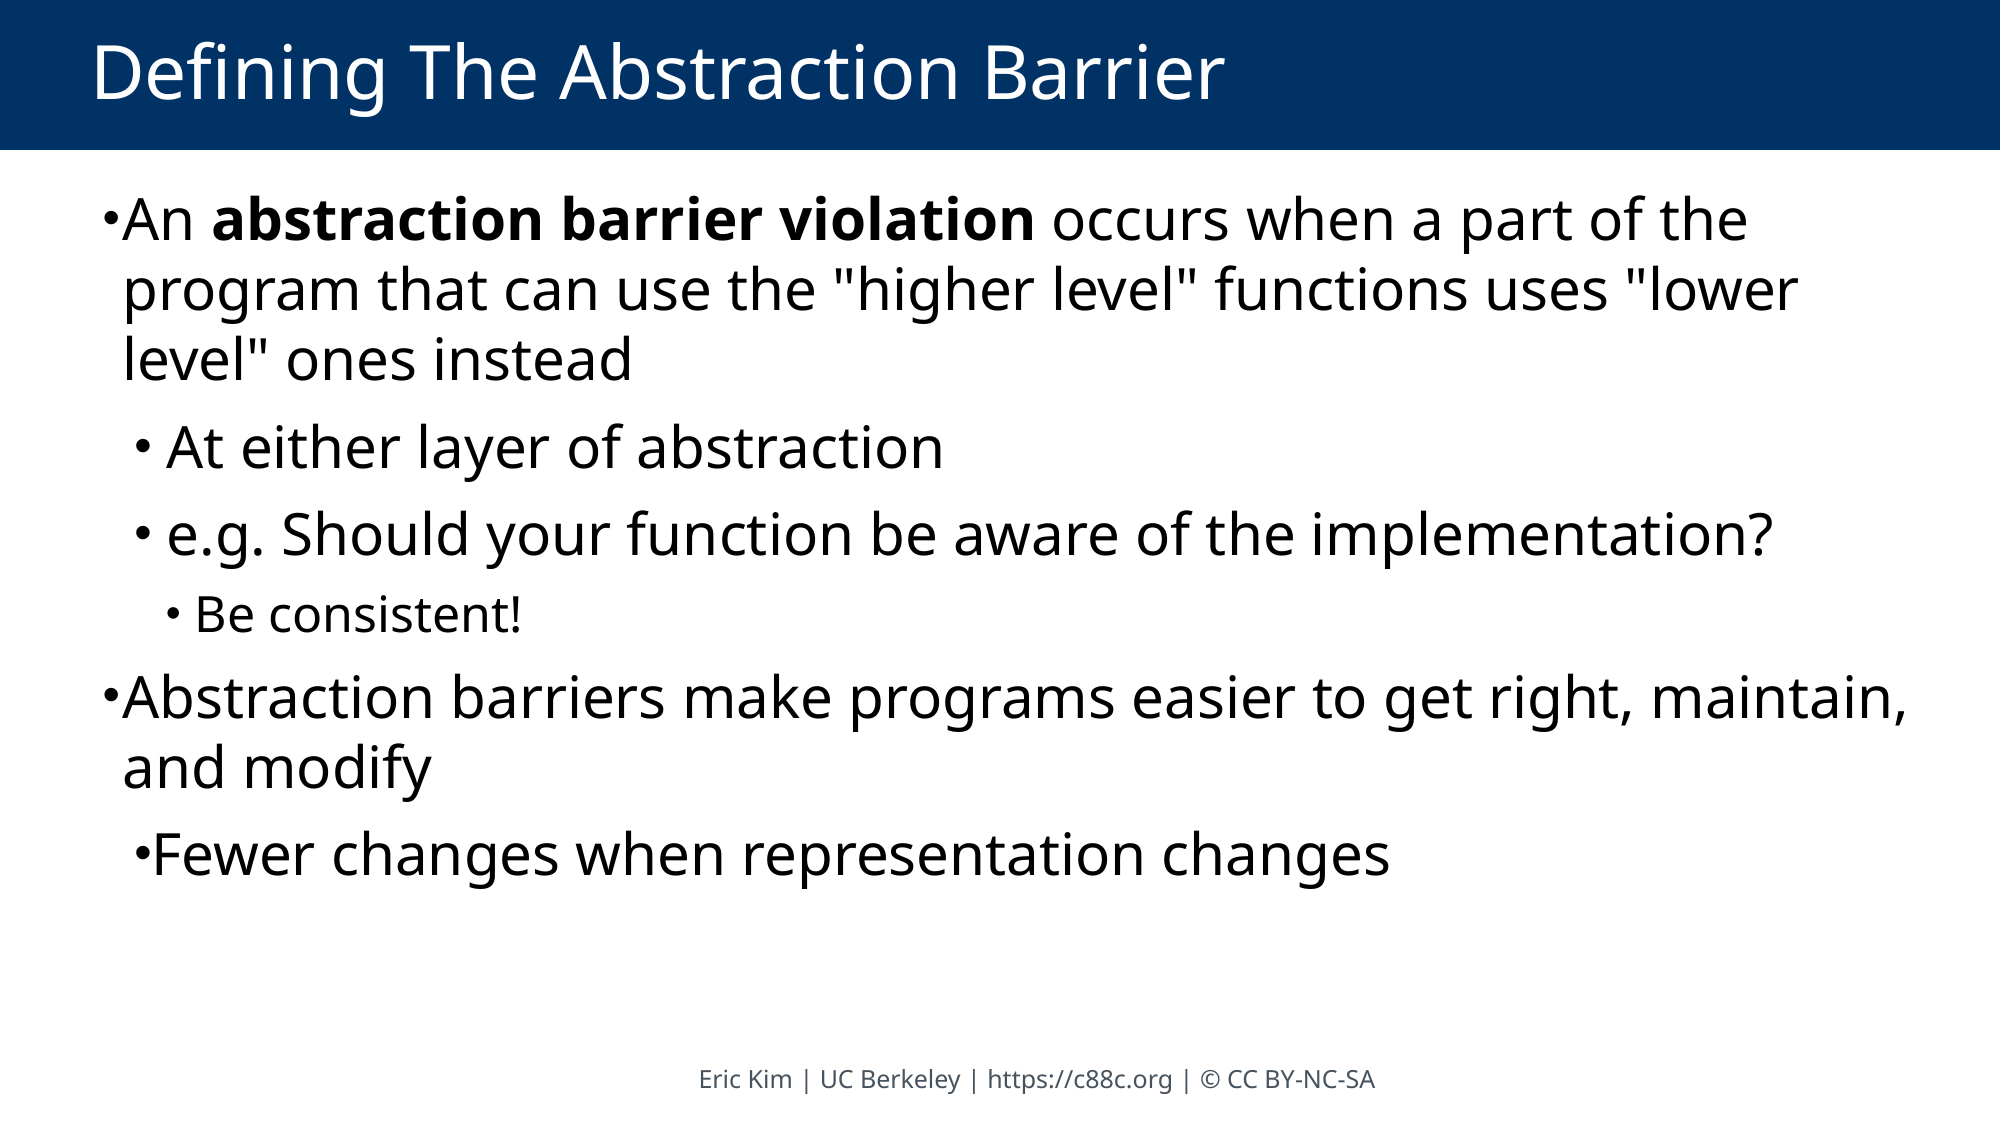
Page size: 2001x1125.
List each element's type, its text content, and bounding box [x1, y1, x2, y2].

footer Eric Kim | UC Berkeley | https://c88c.org | © CC BY-NC-SA [662, 1055, 1413, 1106]
list An abstraction barrier violation occurs when a part of the program that can use the "higher level" functions uses "lower level" ones instead At either layer of abstraction e.g. Should your function be aware of the implementation? Be consistent! Abstraction barriers make programs easier to get right, maintain, and modify Fewer changes when representation changes [87, 174, 1928, 1038]
title Defining The Abstraction Barrier [0, 0, 2000, 152]
